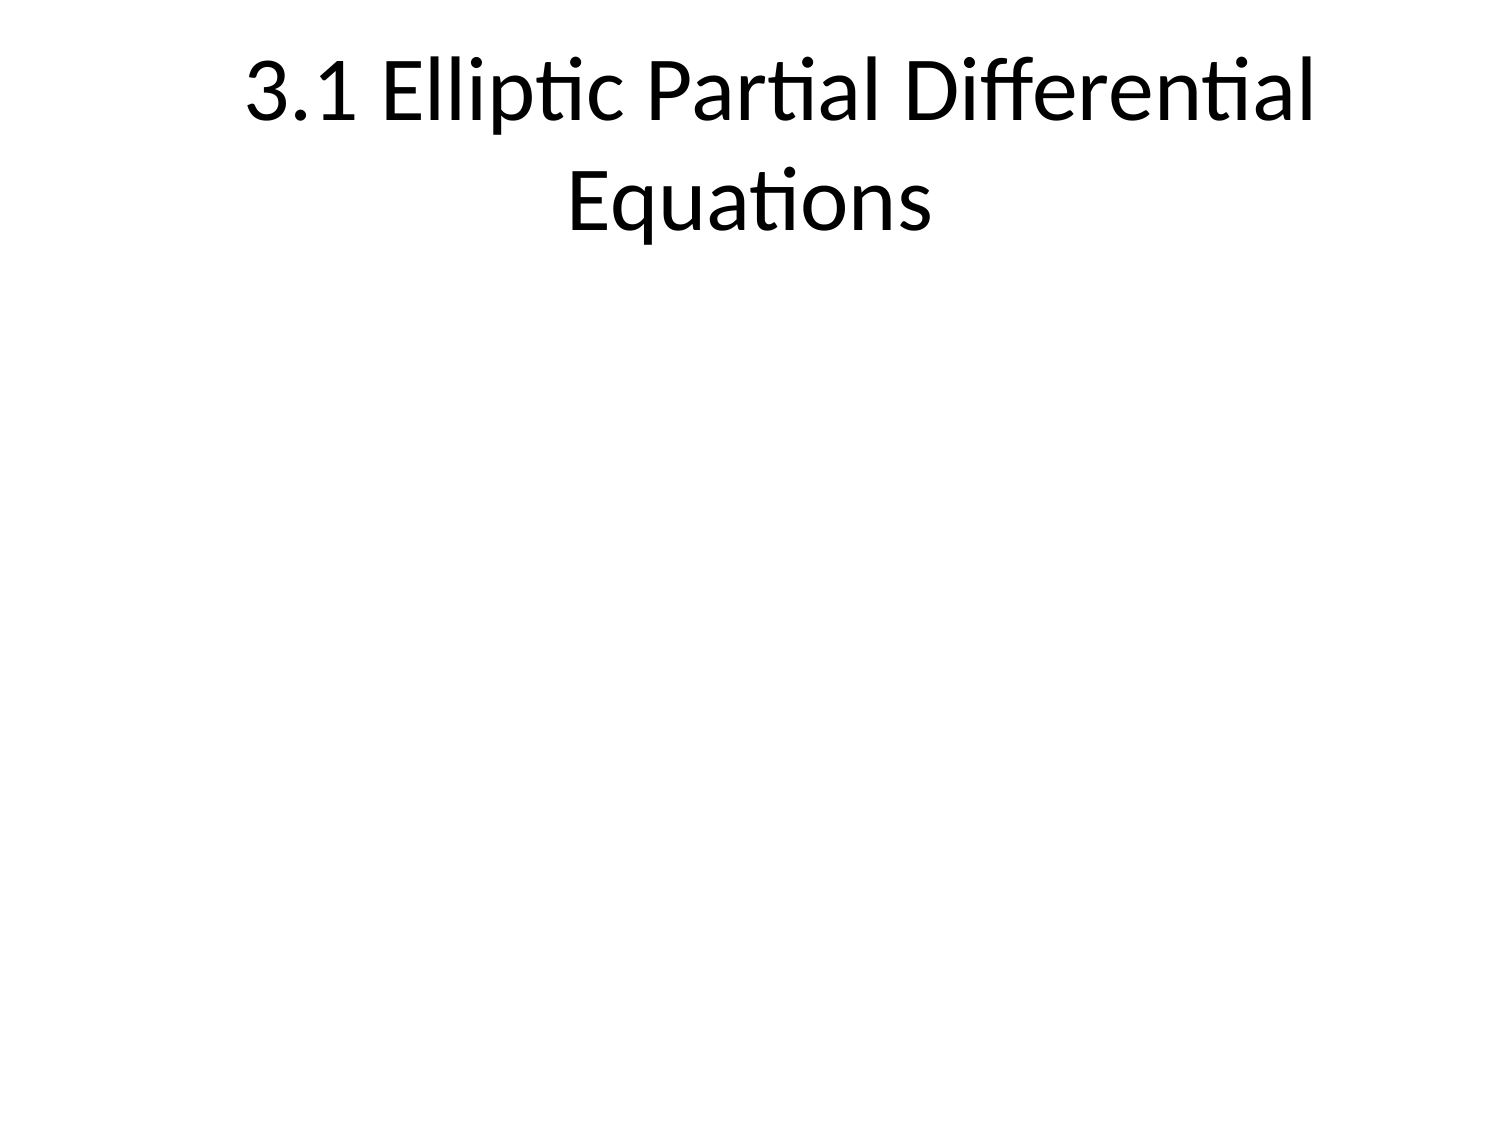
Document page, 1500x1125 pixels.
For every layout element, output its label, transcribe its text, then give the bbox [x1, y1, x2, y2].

title 3.1 Elliptic Partial Differential Equations [75, 45, 1425, 233]
